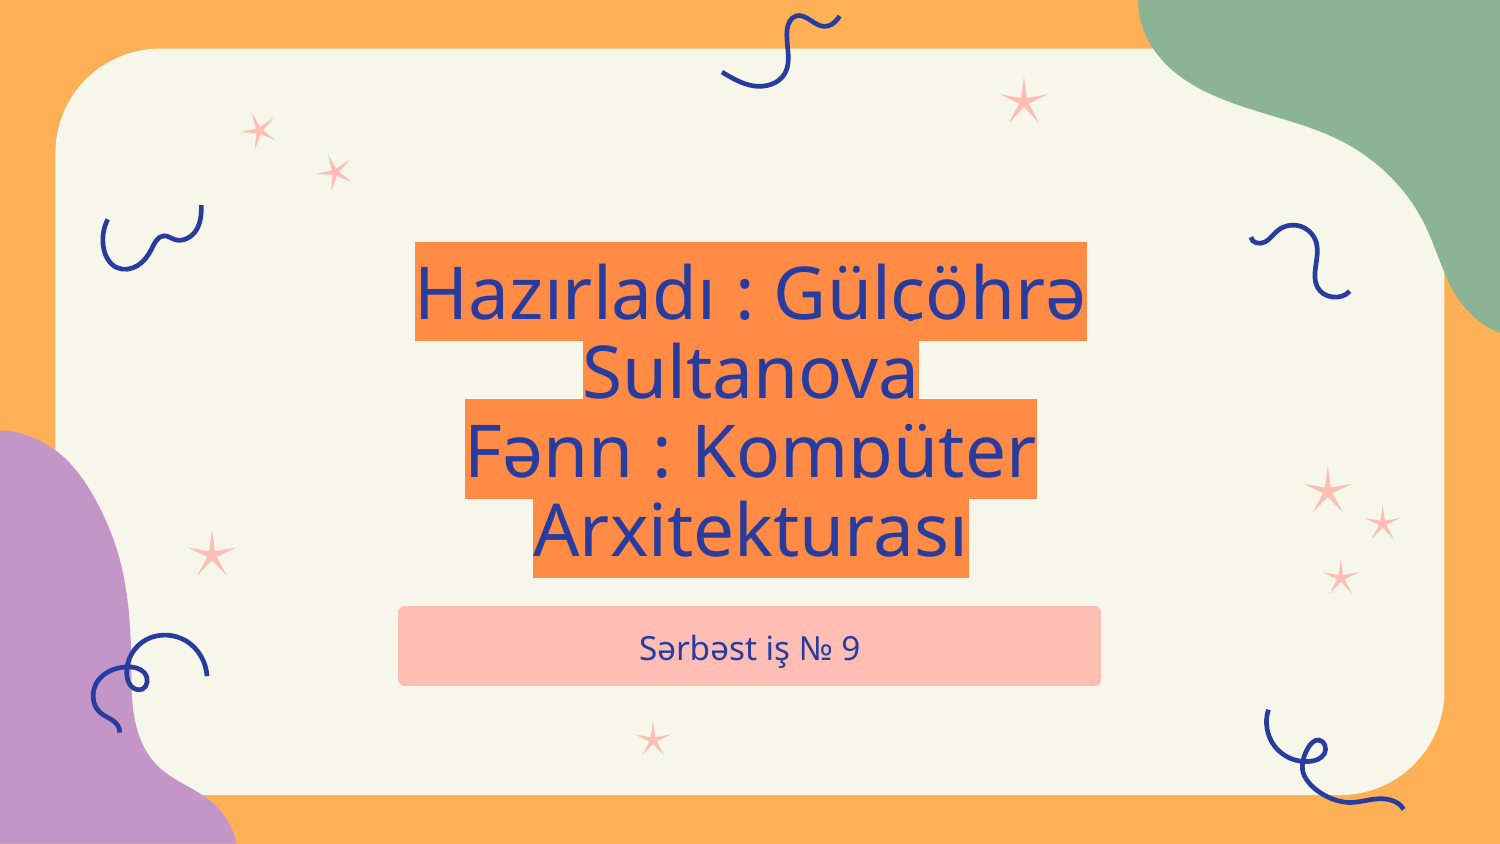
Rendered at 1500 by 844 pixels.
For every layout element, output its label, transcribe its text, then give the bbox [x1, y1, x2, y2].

title Hazırladı : Gülçöhrə Sultanova Fənn : Kompüter Arxitekturası [350, 261, 1152, 675]
text_box [1303, 466, 1353, 513]
text_box [999, 76, 1049, 123]
text_box [634, 721, 672, 756]
subtitle Sərbəst iş № 9 [398, 606, 1101, 686]
text_box [316, 154, 352, 192]
text_box [1322, 558, 1360, 594]
text_box [1364, 504, 1402, 540]
text_box [187, 529, 237, 576]
text_box [239, 112, 276, 150]
